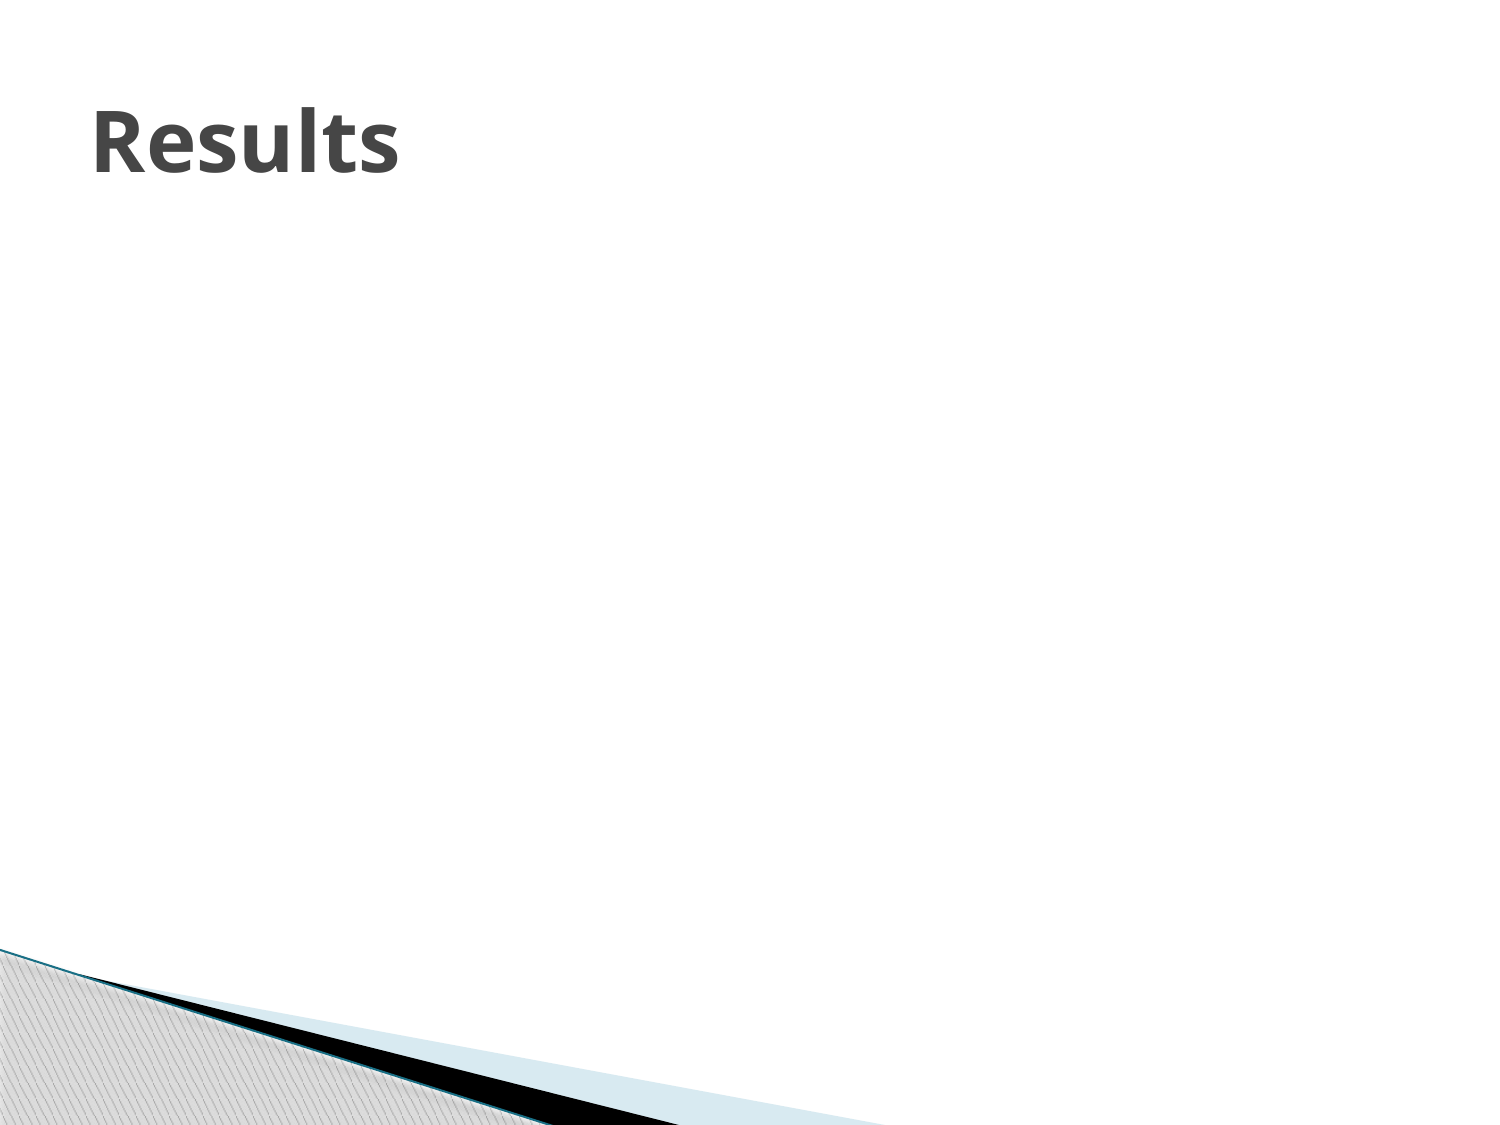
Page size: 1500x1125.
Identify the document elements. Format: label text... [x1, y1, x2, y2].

title Results [75, 45, 1425, 233]
